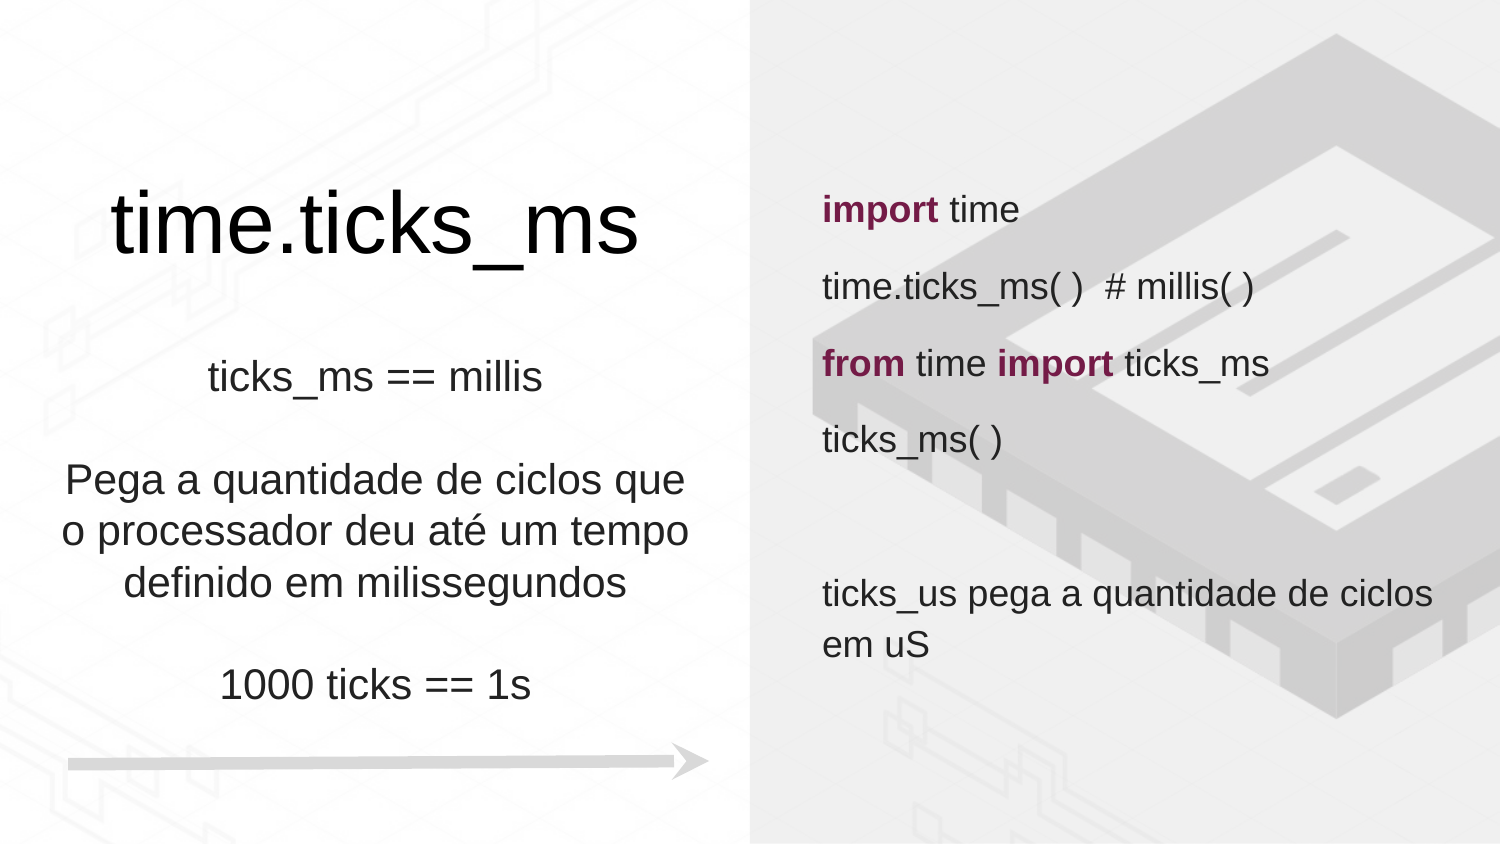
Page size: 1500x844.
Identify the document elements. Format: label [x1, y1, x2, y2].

picture [0, 0, 1500, 844]
text_box [67, 760, 710, 765]
